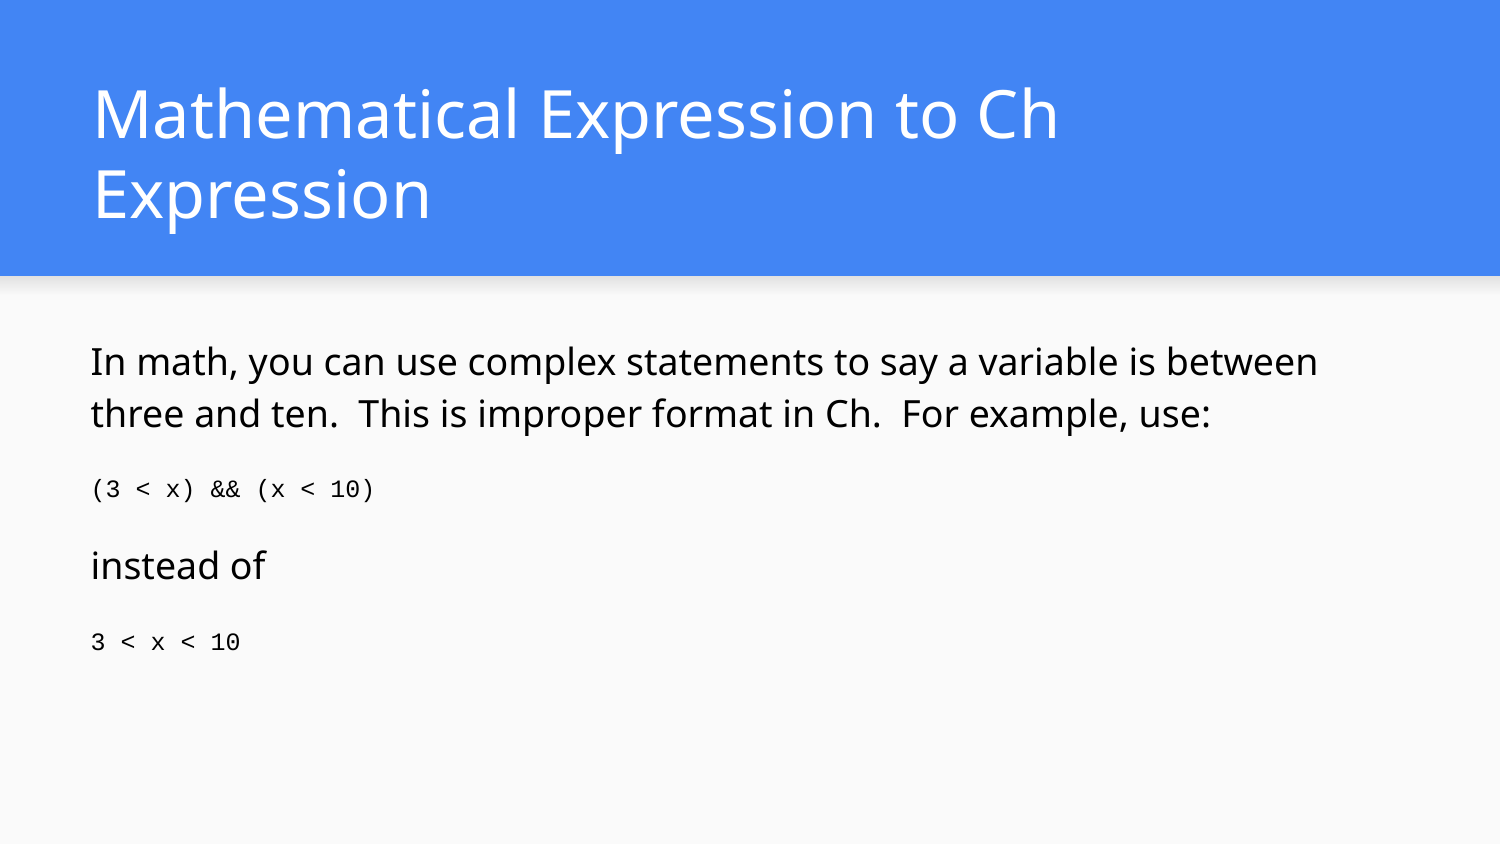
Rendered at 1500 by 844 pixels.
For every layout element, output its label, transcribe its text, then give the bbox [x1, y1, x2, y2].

title Mathematical Expression to Ch Expression [77, 121, 1427, 248]
list In math, you can use complex statements to say a variable is between three and ten. This is improper format in Ch. For example, use: (3 < x) && (x < 10) instead of 3 < x < 10 [75, 316, 1425, 761]
